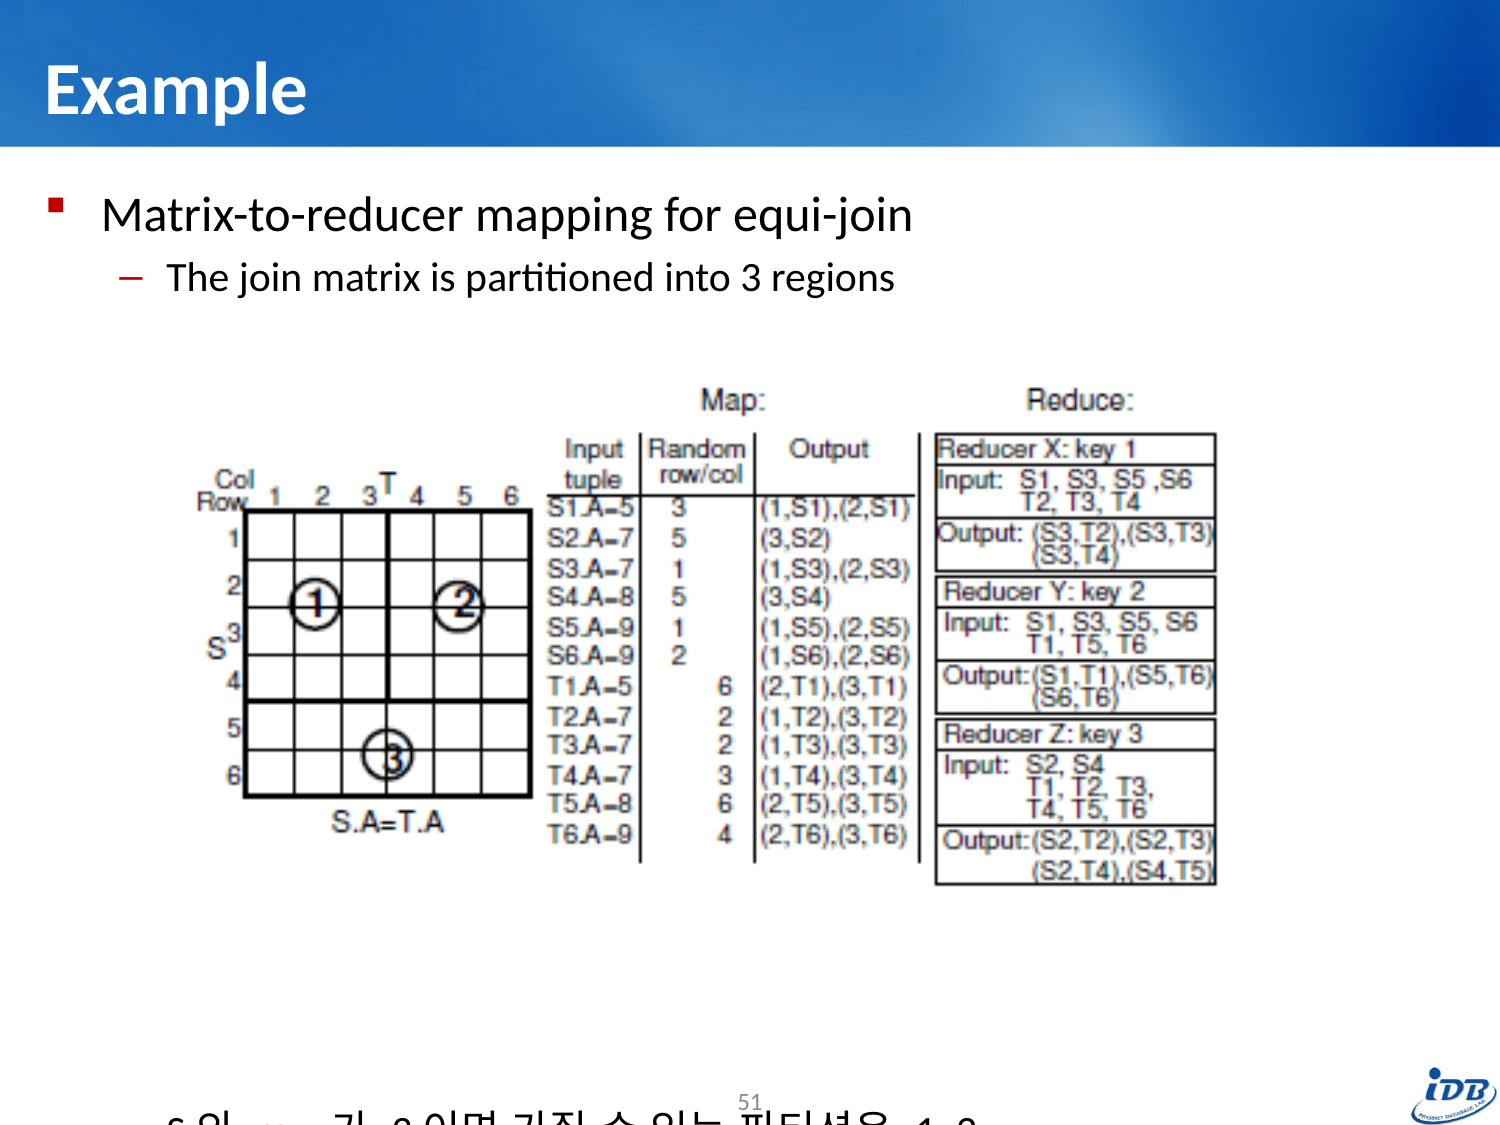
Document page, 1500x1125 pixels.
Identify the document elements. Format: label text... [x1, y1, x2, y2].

slide_number 51 [684, 1082, 816, 1118]
title Example [29, 19, 1471, 149]
picture [0, 0, 1500, 1125]
list Matrix-to-reducer mapping for equi-join The join matrix is partitioned into 3 regions S의 row가 3이면 가질 수 있는 파티션은 1, 2 T의 column이 6이면 가질 수 있는 파티션은 2, 3 [29, 174, 1471, 1071]
